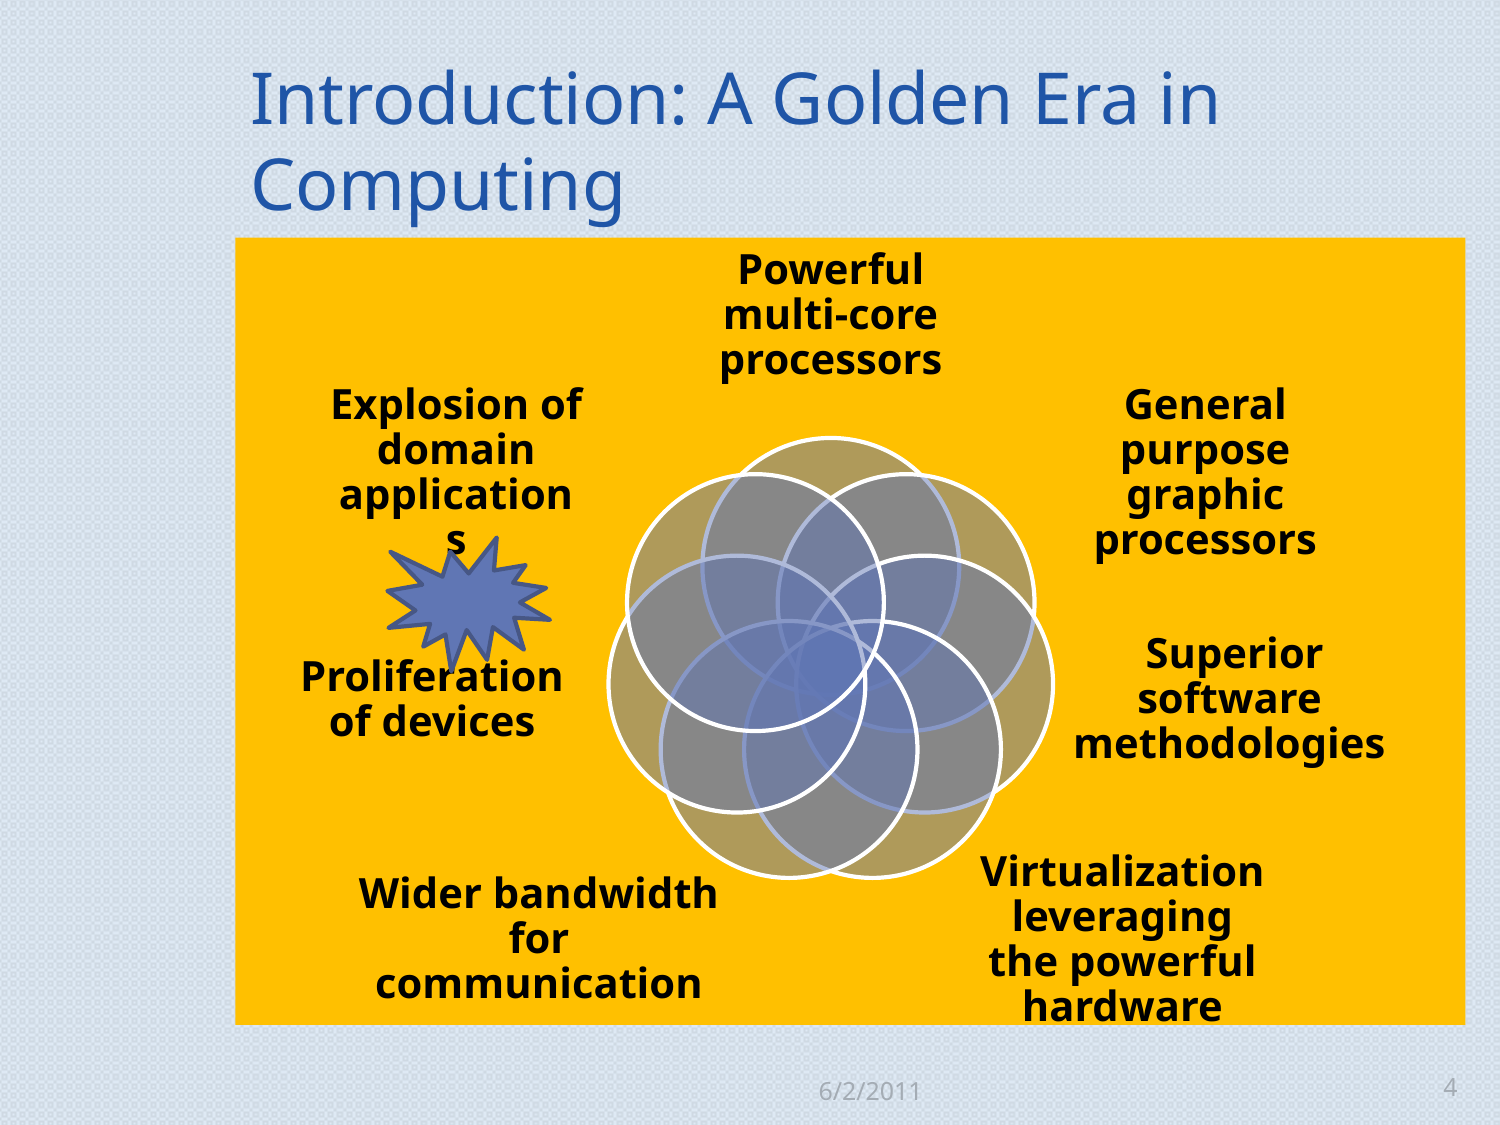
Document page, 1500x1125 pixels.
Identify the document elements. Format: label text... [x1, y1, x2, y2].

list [235, 237, 1466, 1026]
title Introduction: A Golden Era in Computing [235, 45, 1466, 233]
slide_number 4 [1413, 1034, 1488, 1113]
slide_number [587, 1037, 938, 1113]
